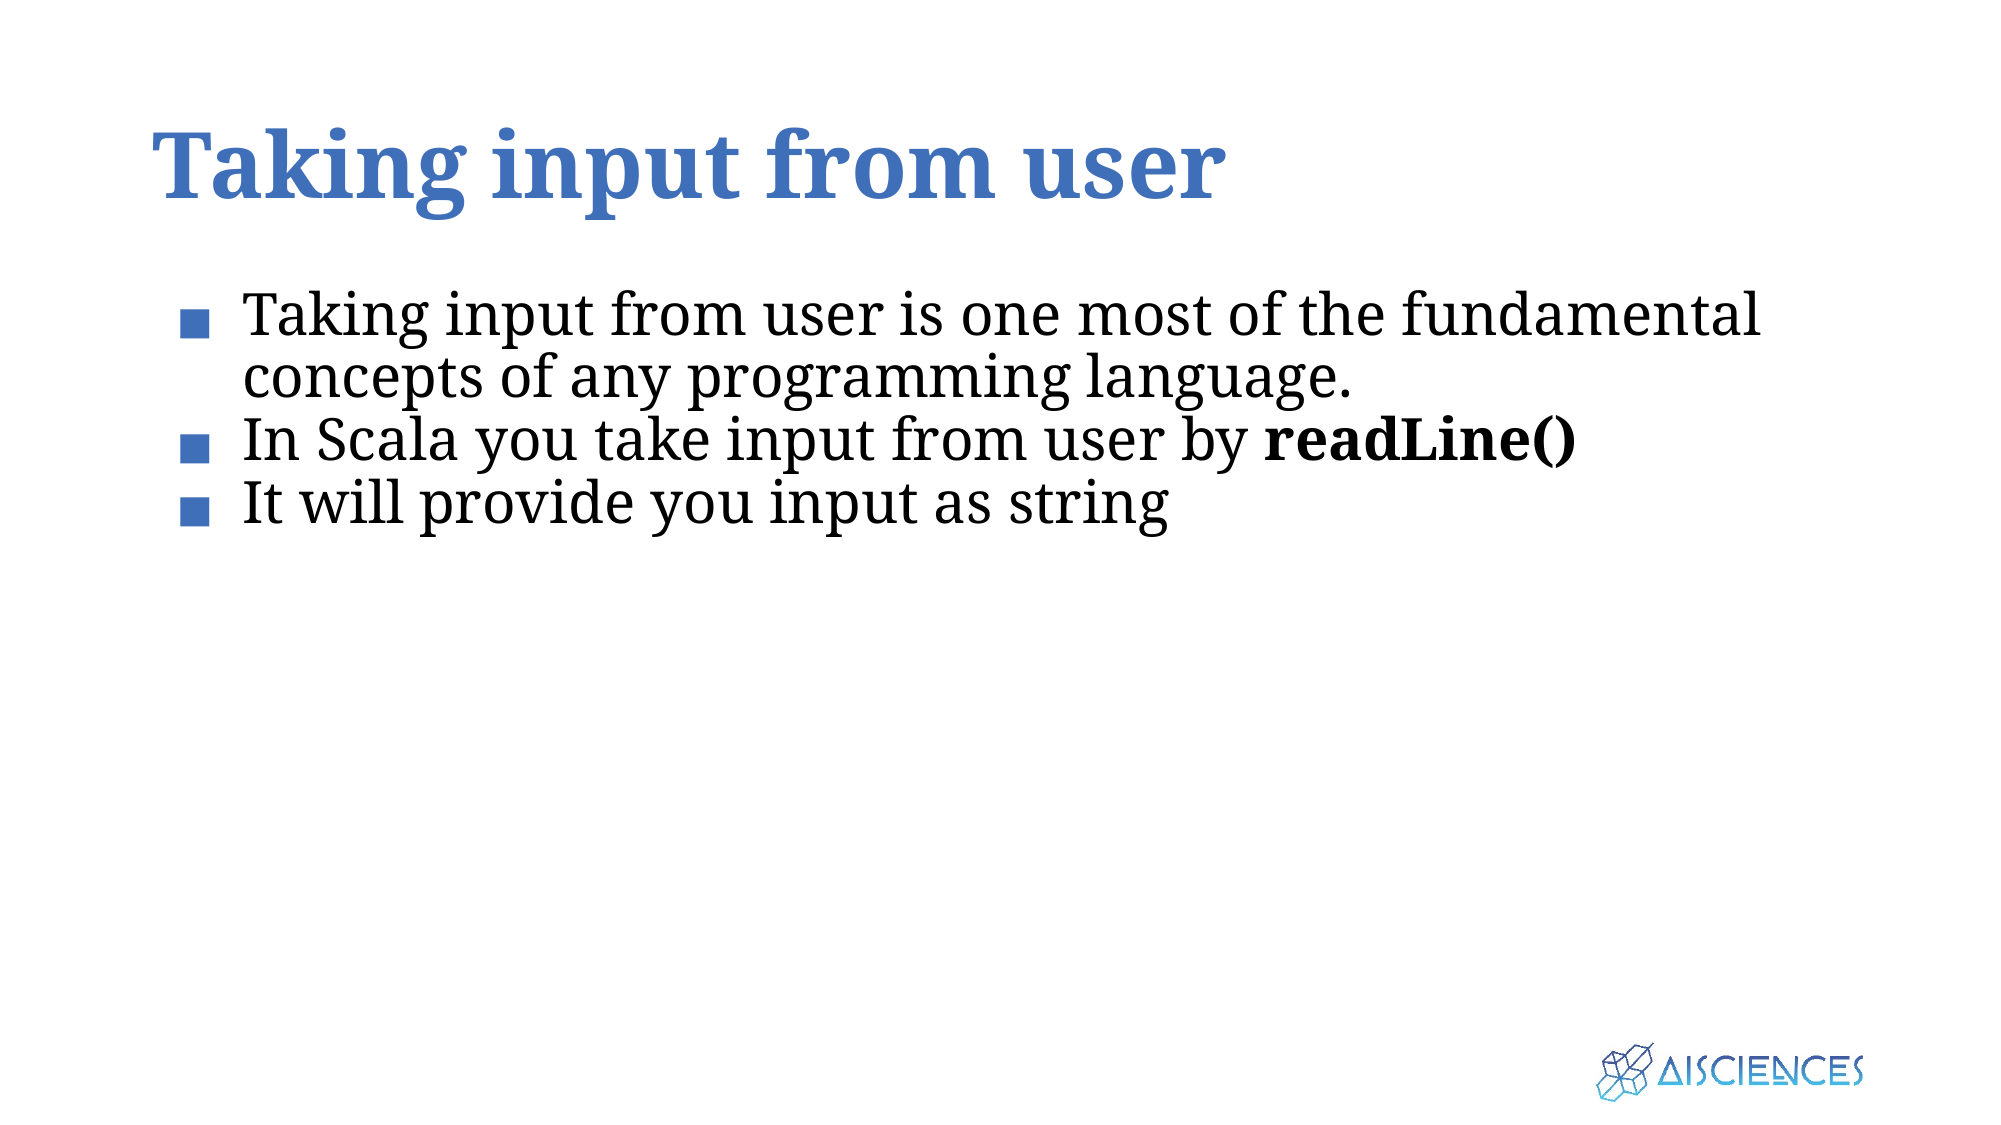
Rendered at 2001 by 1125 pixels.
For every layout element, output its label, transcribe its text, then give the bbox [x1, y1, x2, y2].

title Taking input from user [137, 59, 1863, 278]
picture [1596, 1042, 1863, 1102]
list Taking input from user is one most of the fundamental concepts of any programming language. In Scala you take input from user by readLine() It will provide you input as string [152, 277, 1878, 949]
